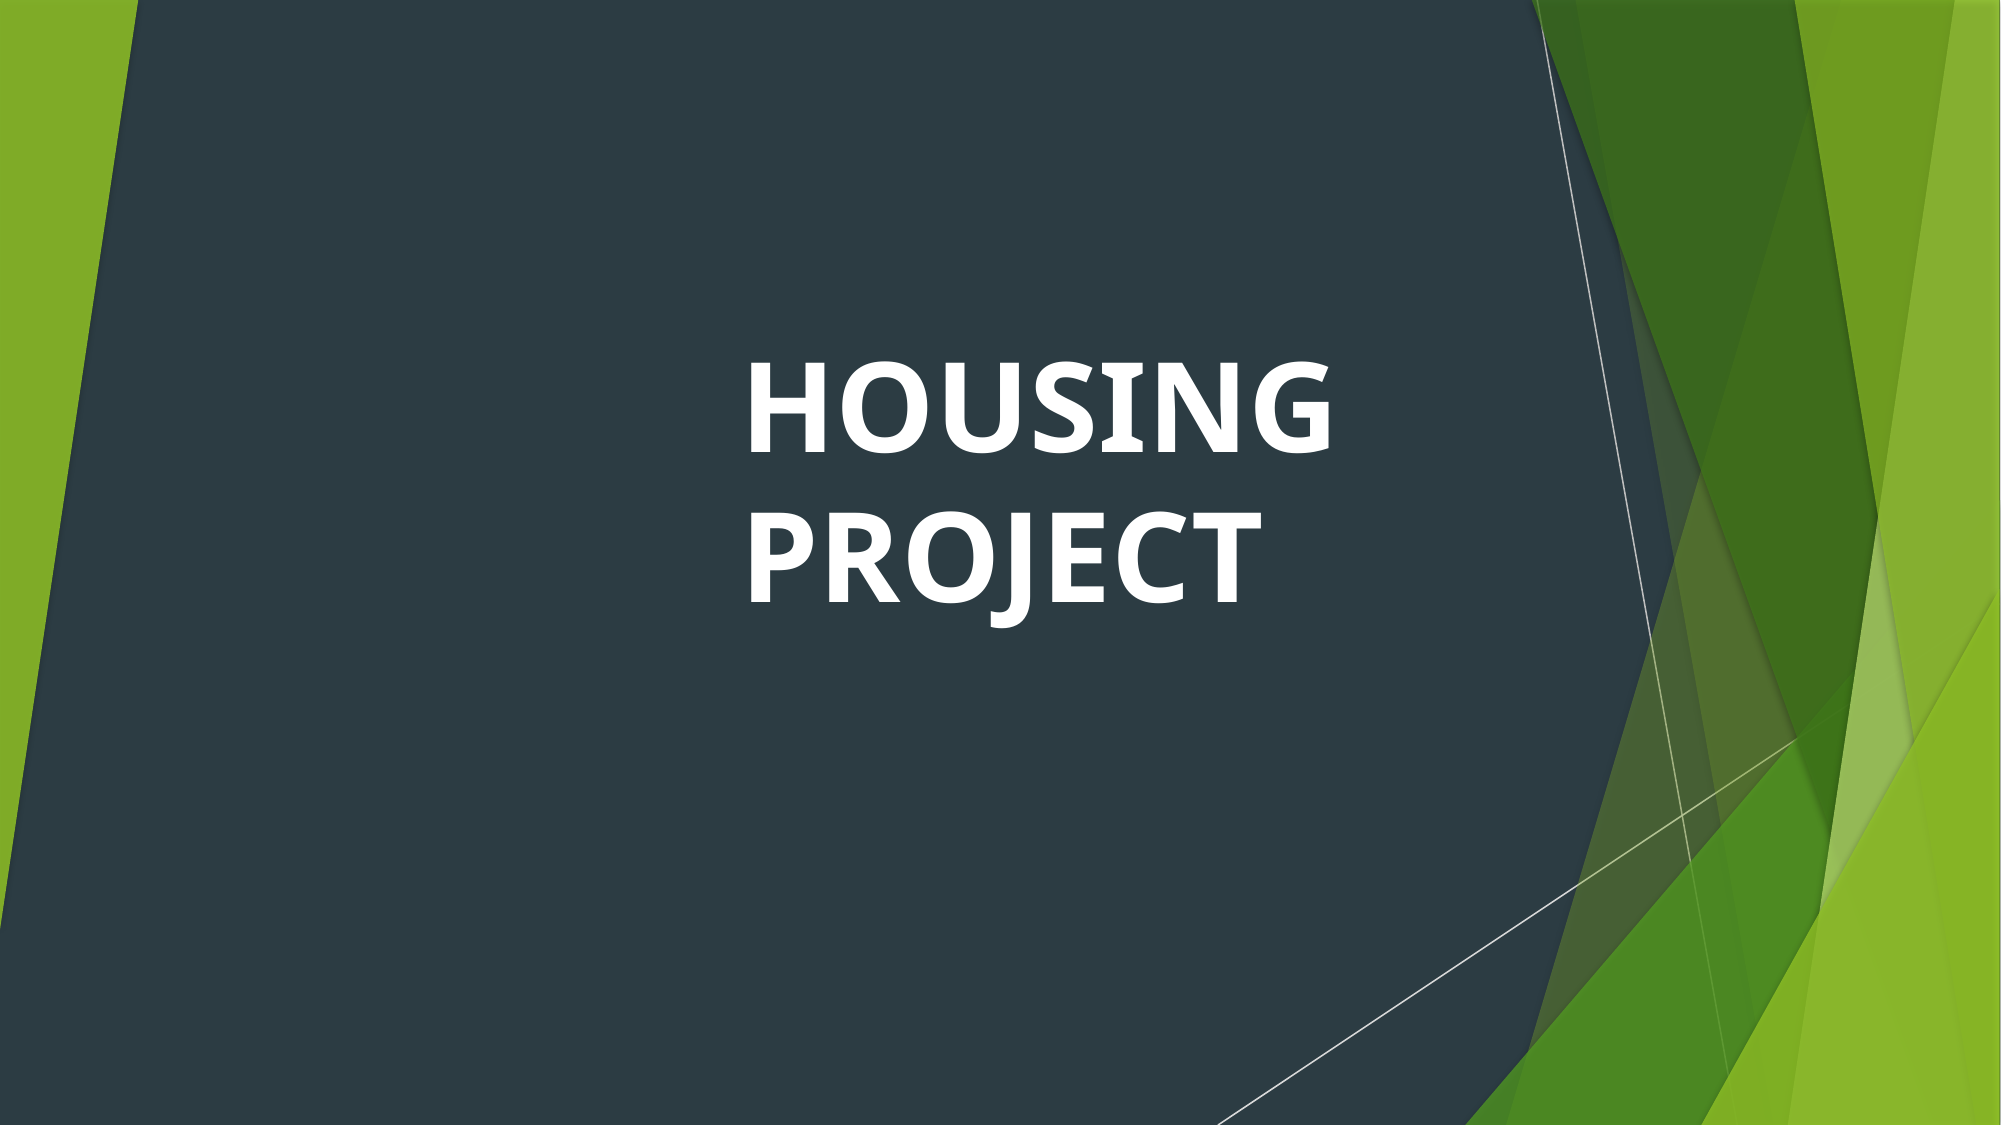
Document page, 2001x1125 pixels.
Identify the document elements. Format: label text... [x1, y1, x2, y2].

title HOUSING PROJECT [724, 167, 1867, 635]
